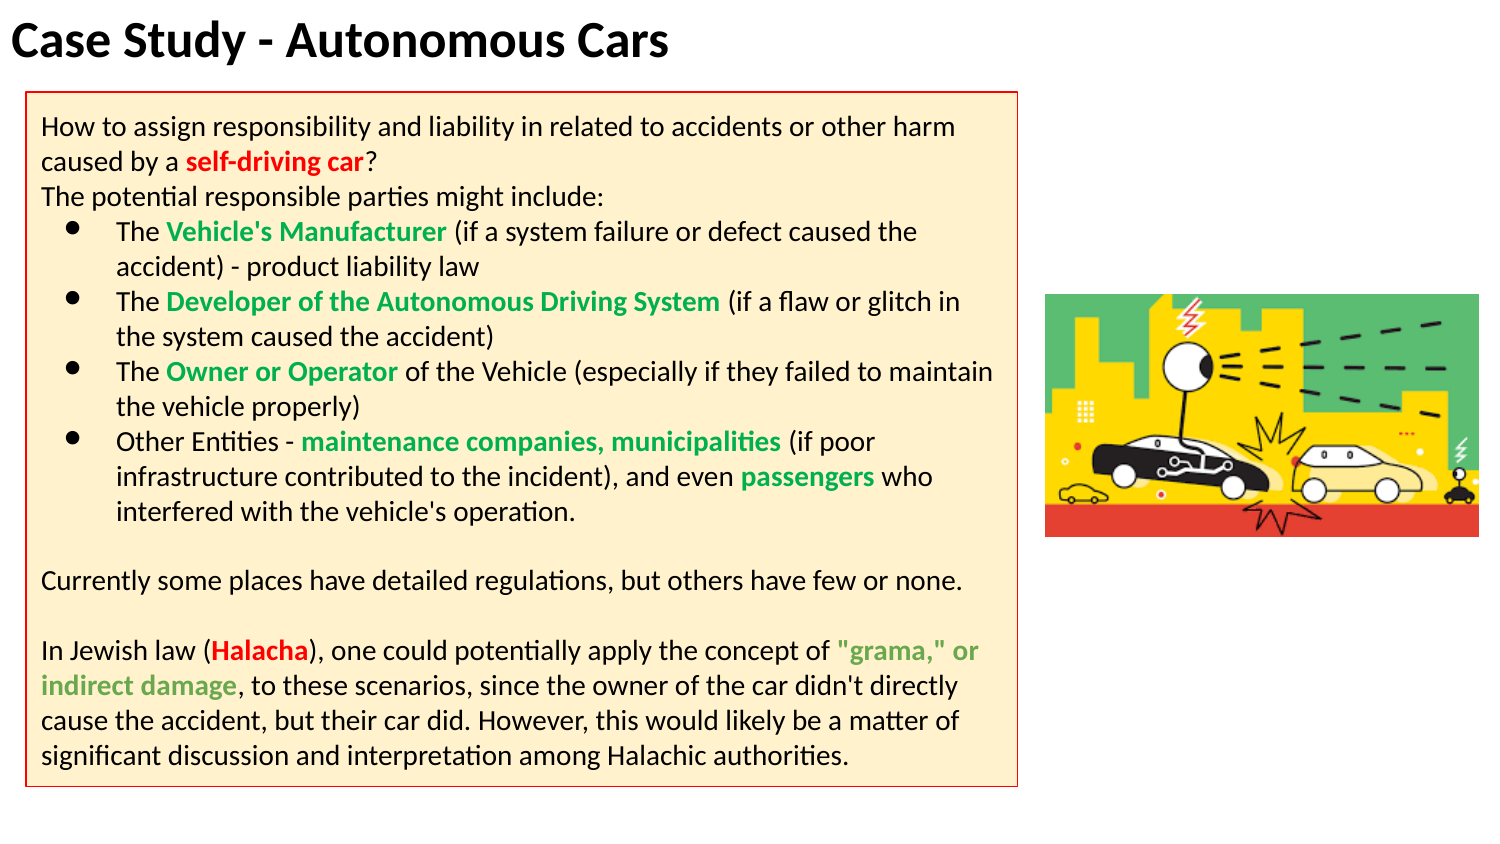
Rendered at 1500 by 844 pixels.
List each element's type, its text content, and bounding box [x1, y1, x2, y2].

title Case Study - Autonomous Cars [0, 0, 720, 153]
text_box How to assign responsibility and liability in related to accidents or other harm caused by a self-driving car? The potential responsible parties might include: The Vehicle's Manufacturer (if a system failure or defect caused the accident) - product liability law The Developer of the Autonomous Driving System (if a flaw or glitch in the system caused the accident) The Owner or Operator of the Vehicle (especially if they failed to maintain the vehicle properly) Other Entities - maintenance companies, municipalities (if poor infrastructure contributed to the incident), and even passengers who interfered with the vehicle's operation. Currently some places have detailed regulations, but others have few or none. In Jewish law (Halacha), one could potentially apply the concept of "grama," or indirect damage, to these scenarios, since the owner of the car didn't directly cause the accident, but their car did. However, this would likely be a matter of significant discussion and interpretation among Halachic authorities. [26, 92, 1018, 787]
picture [1045, 293, 1479, 537]
